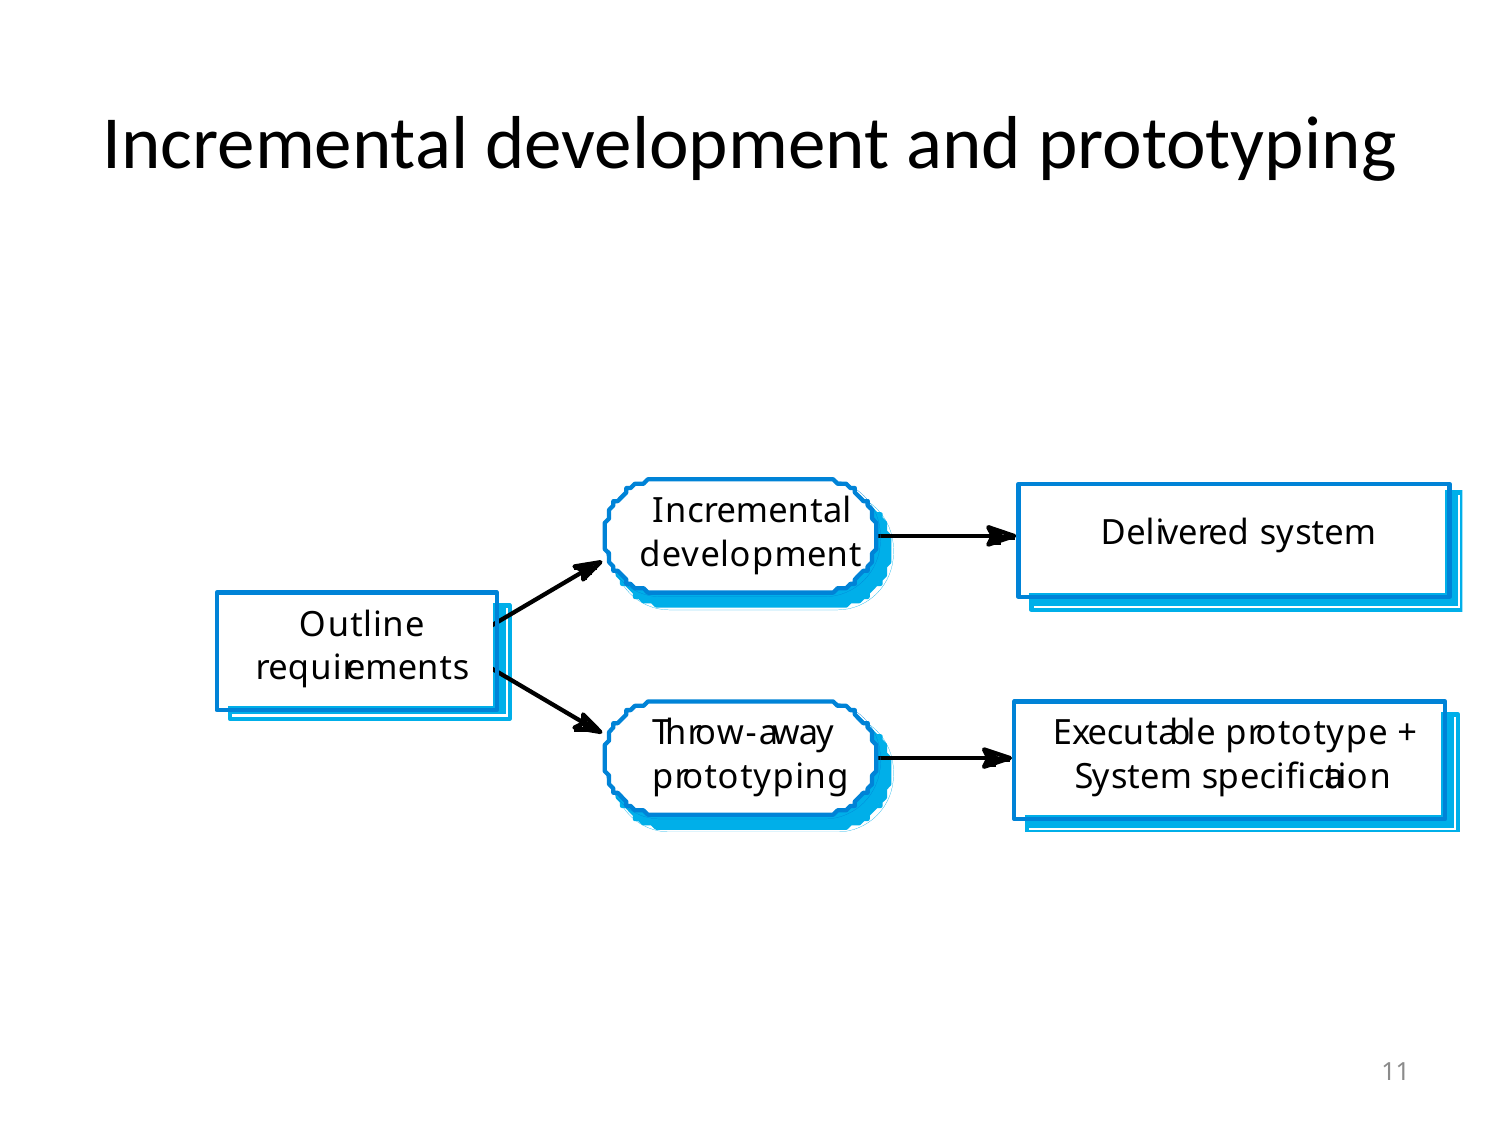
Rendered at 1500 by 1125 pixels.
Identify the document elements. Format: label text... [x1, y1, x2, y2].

title Incremental development and prototyping [75, 45, 1425, 233]
picture [212, 474, 1463, 833]
slide_number 11 [1074, 1042, 1425, 1103]
